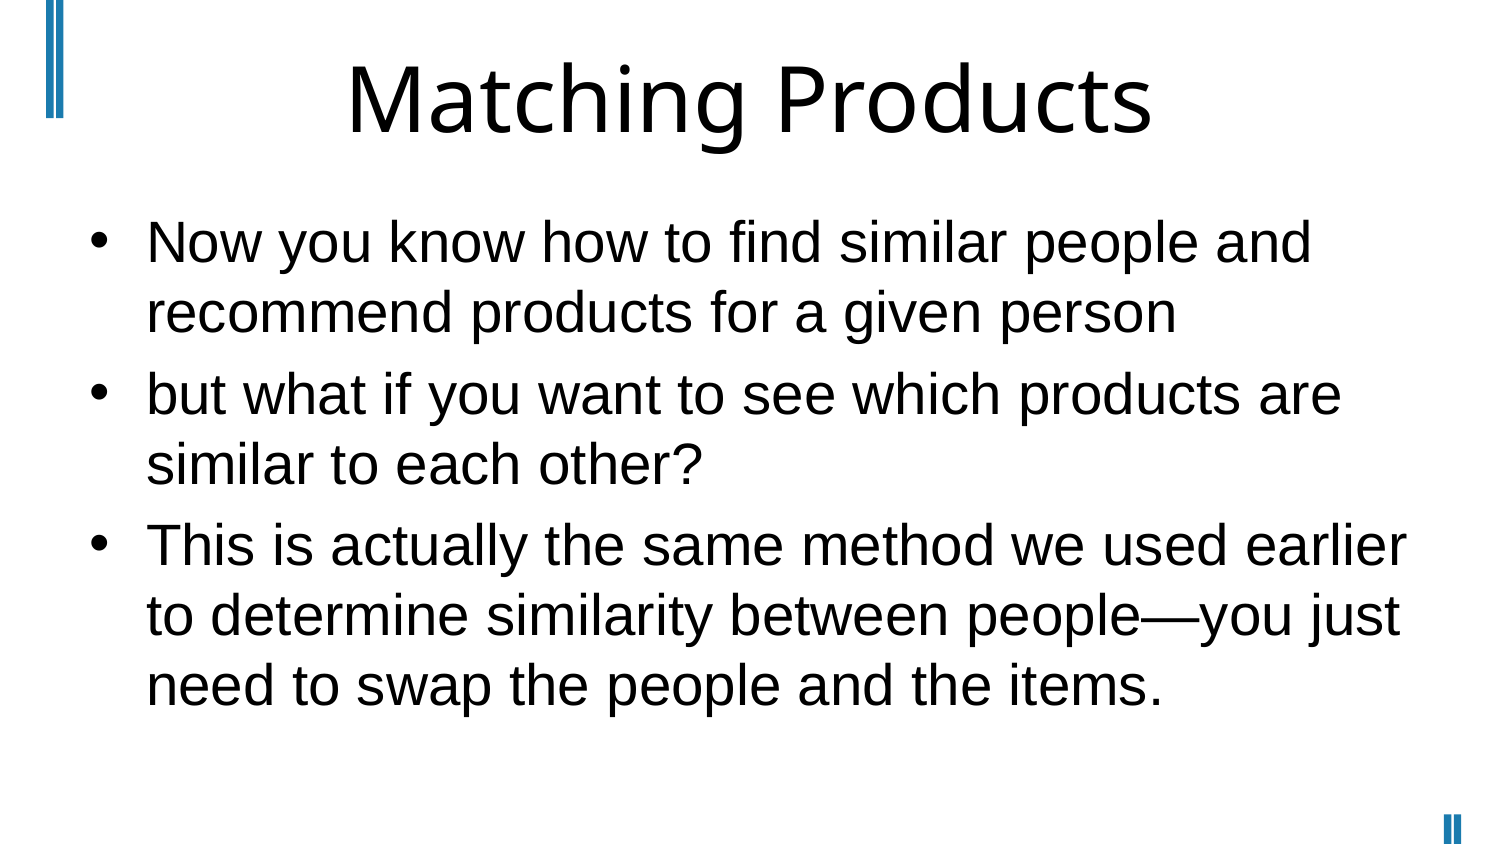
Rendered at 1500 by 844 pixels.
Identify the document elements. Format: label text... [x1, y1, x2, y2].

list Now you know how to find similar people and recommend products for a given person but what if you want to see which products are similar to each other? This is actually the same method we used earlier to determine similarity between people—you just need to swap the people and the items. [75, 196, 1425, 754]
title Matching Products [75, 33, 1425, 175]
